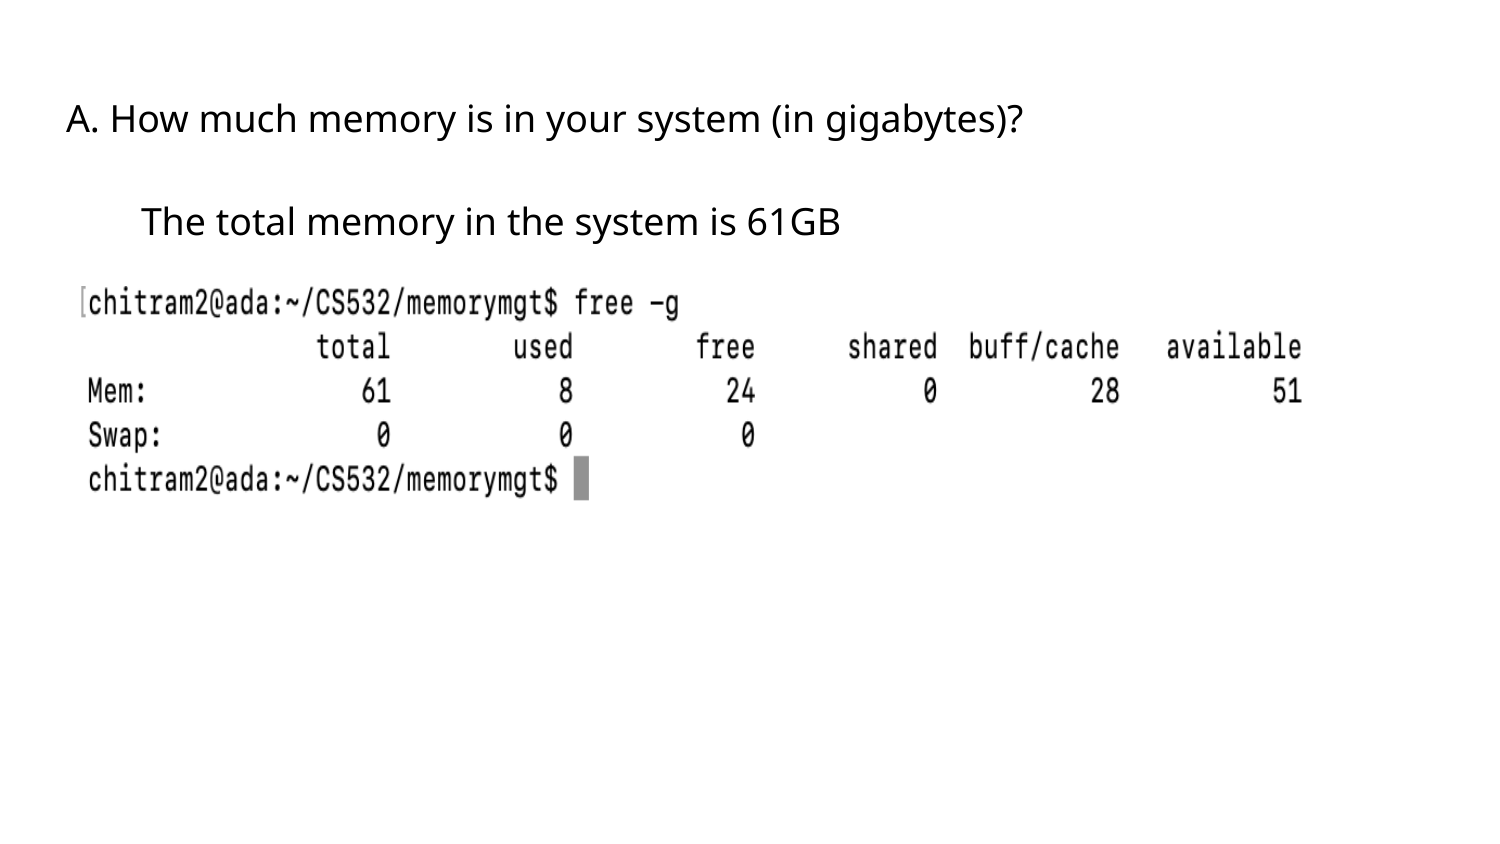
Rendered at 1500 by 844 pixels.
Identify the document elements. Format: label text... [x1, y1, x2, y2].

title A. How much memory is in your system (in gigabytes)? The total memory in the system is 61GB [51, 72, 1449, 312]
picture [76, 286, 1435, 633]
